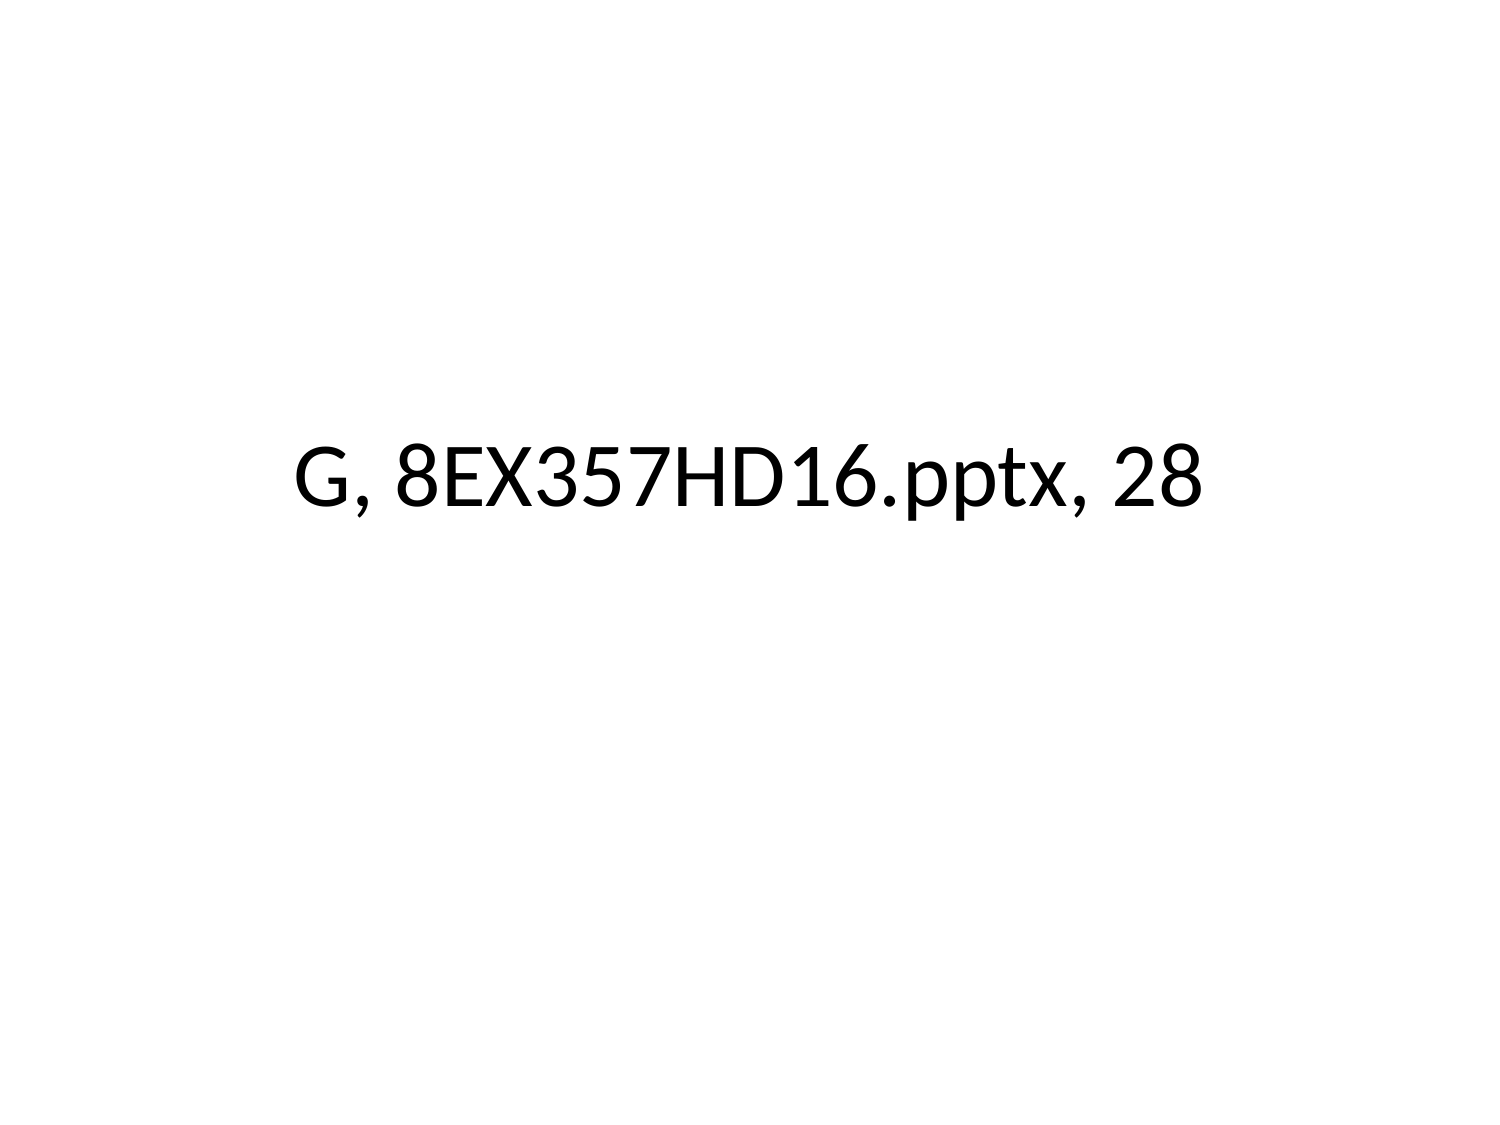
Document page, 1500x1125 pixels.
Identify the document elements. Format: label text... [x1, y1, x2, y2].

title G, 8EX357HD16.pptx, 28 [112, 349, 1388, 591]
